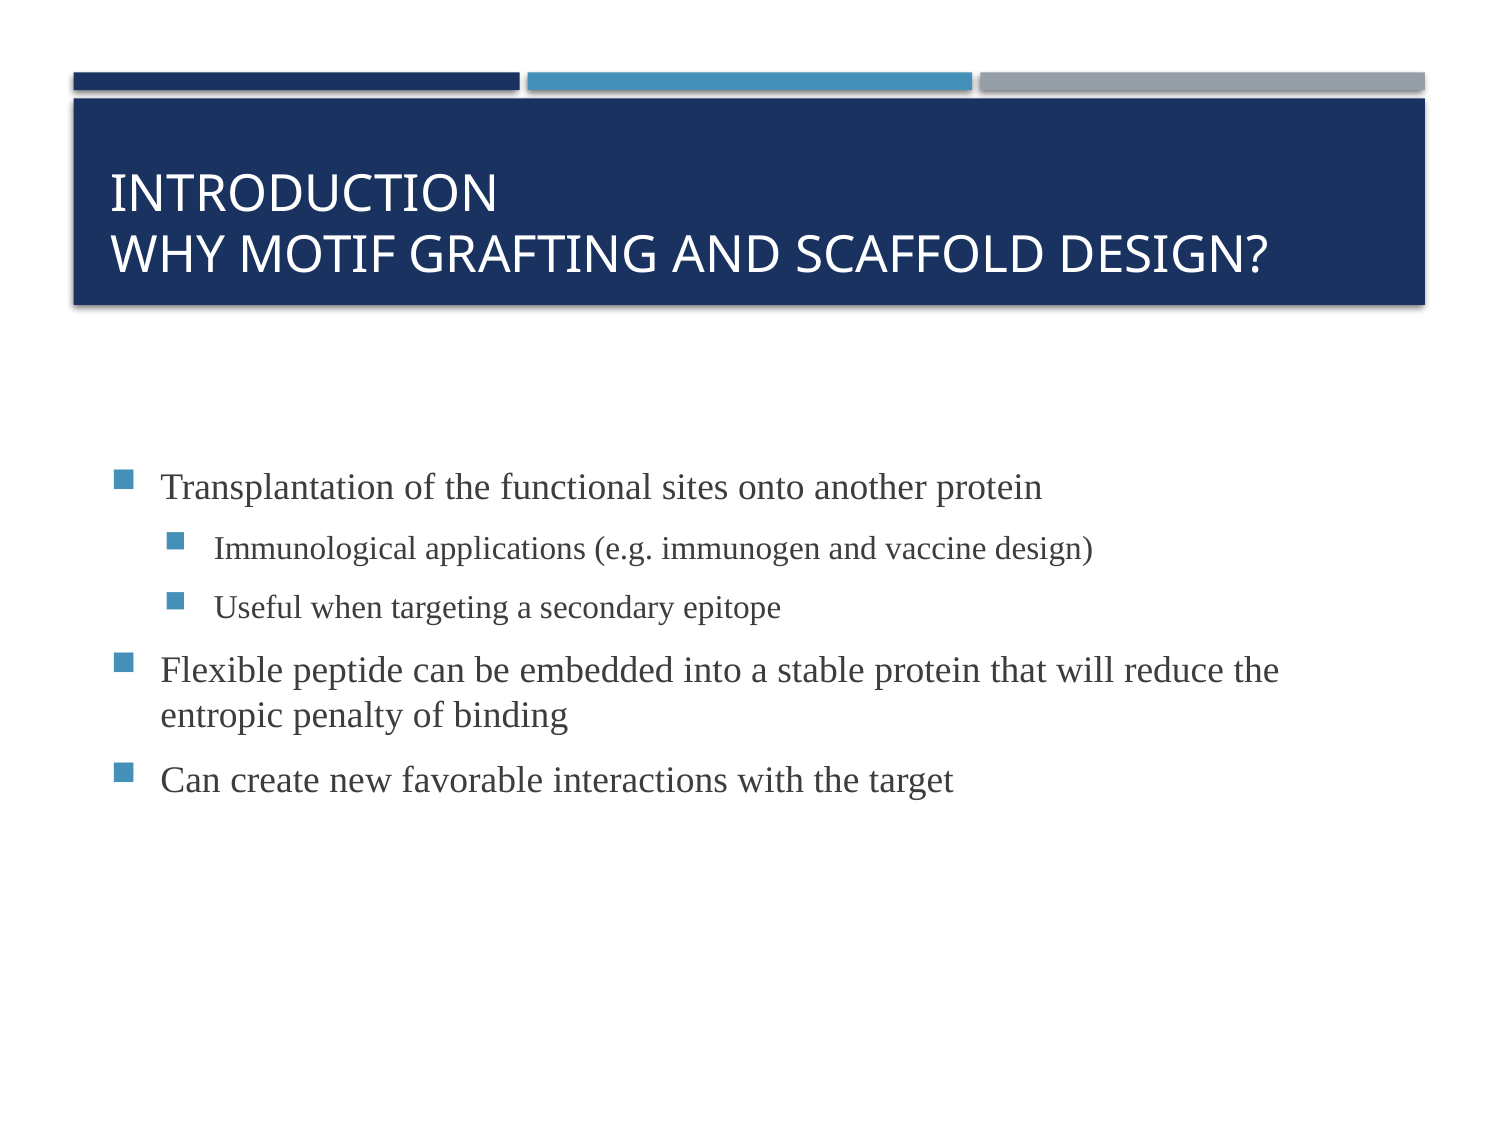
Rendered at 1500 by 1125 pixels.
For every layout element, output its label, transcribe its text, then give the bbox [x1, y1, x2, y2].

list Transplantation of the functional sites onto another protein Immunological applications (e.g. immunogen and vaccine design) Useful when targeting a secondary epitope Flexible peptide can be embedded into a stable protein that will reduce the entropic penalty of binding Can create new favorable interactions with the target [95, 365, 1406, 962]
title Introduction Why Motif grafting and scaffold design? [95, 112, 1406, 291]
